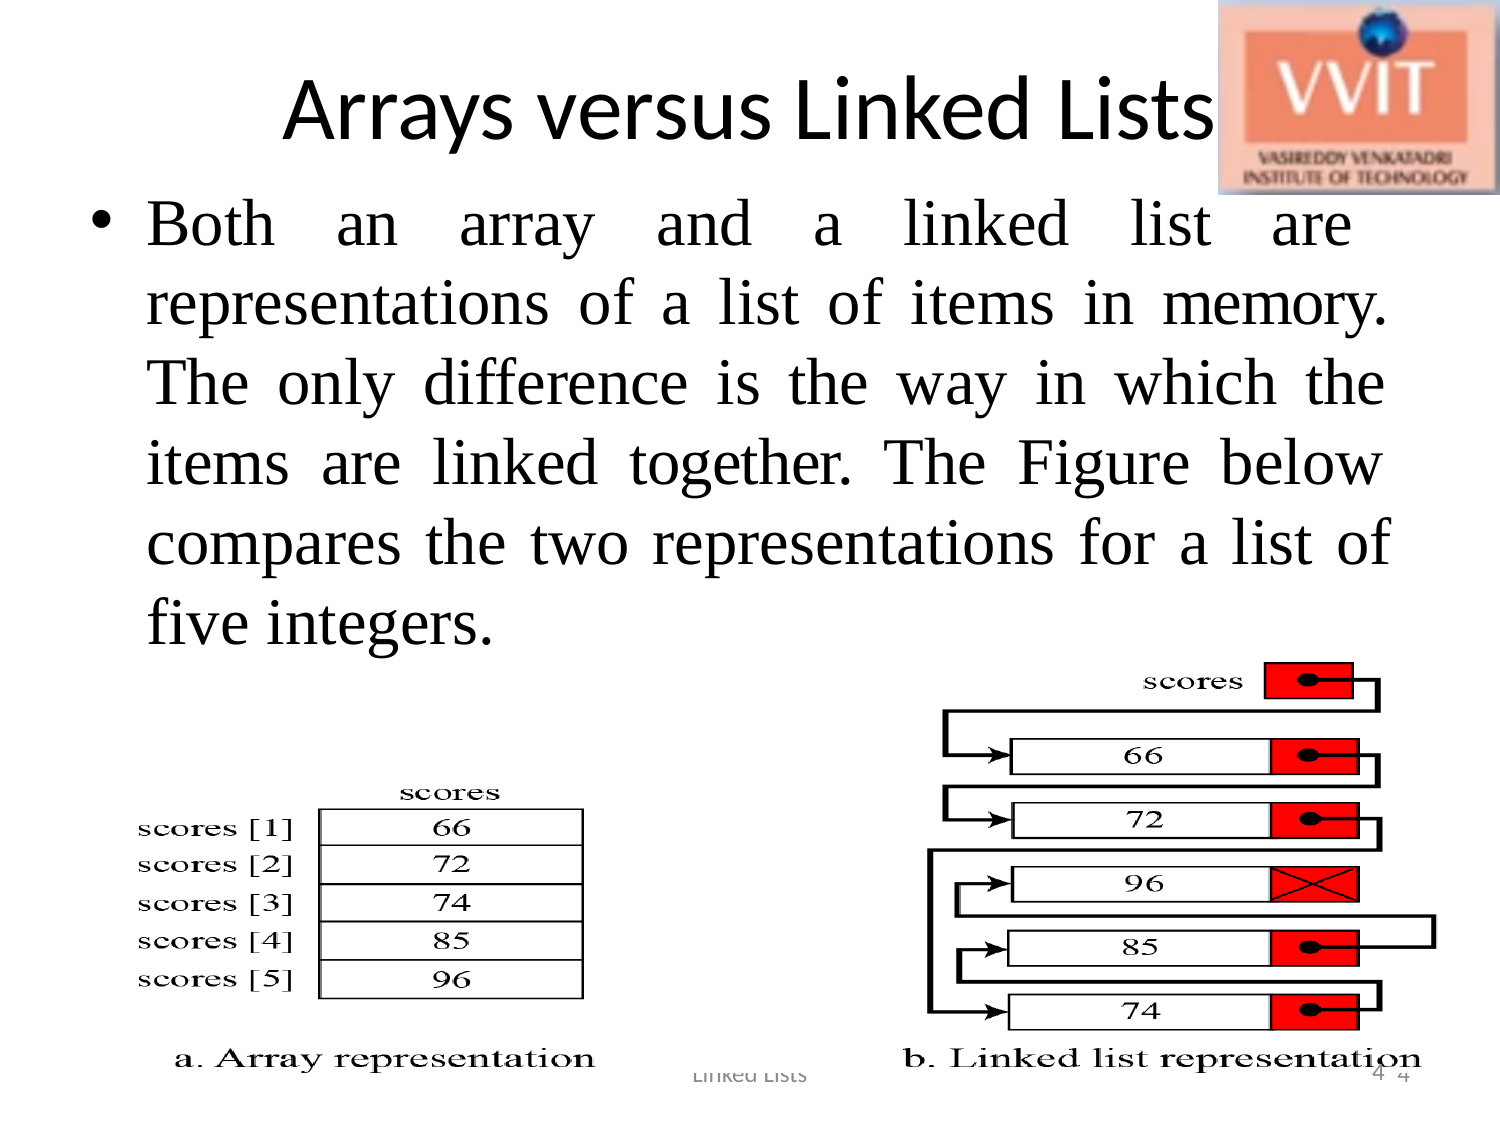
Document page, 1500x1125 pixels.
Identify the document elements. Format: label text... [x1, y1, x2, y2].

picture [1218, 0, 1500, 195]
footer Linked Lists [512, 1042, 988, 1103]
text_box Both an array and a linked list are representations of a list of items in memory. The only difference is the way in which the items are linked together. The Figure below compares the two representations for a list of five integers. [87, 176, 1415, 658]
text_box [138, 662, 1438, 1073]
slide_number 4 [1074, 1042, 1425, 1103]
title Arrays versus Linked Lists [252, 6, 1213, 176]
